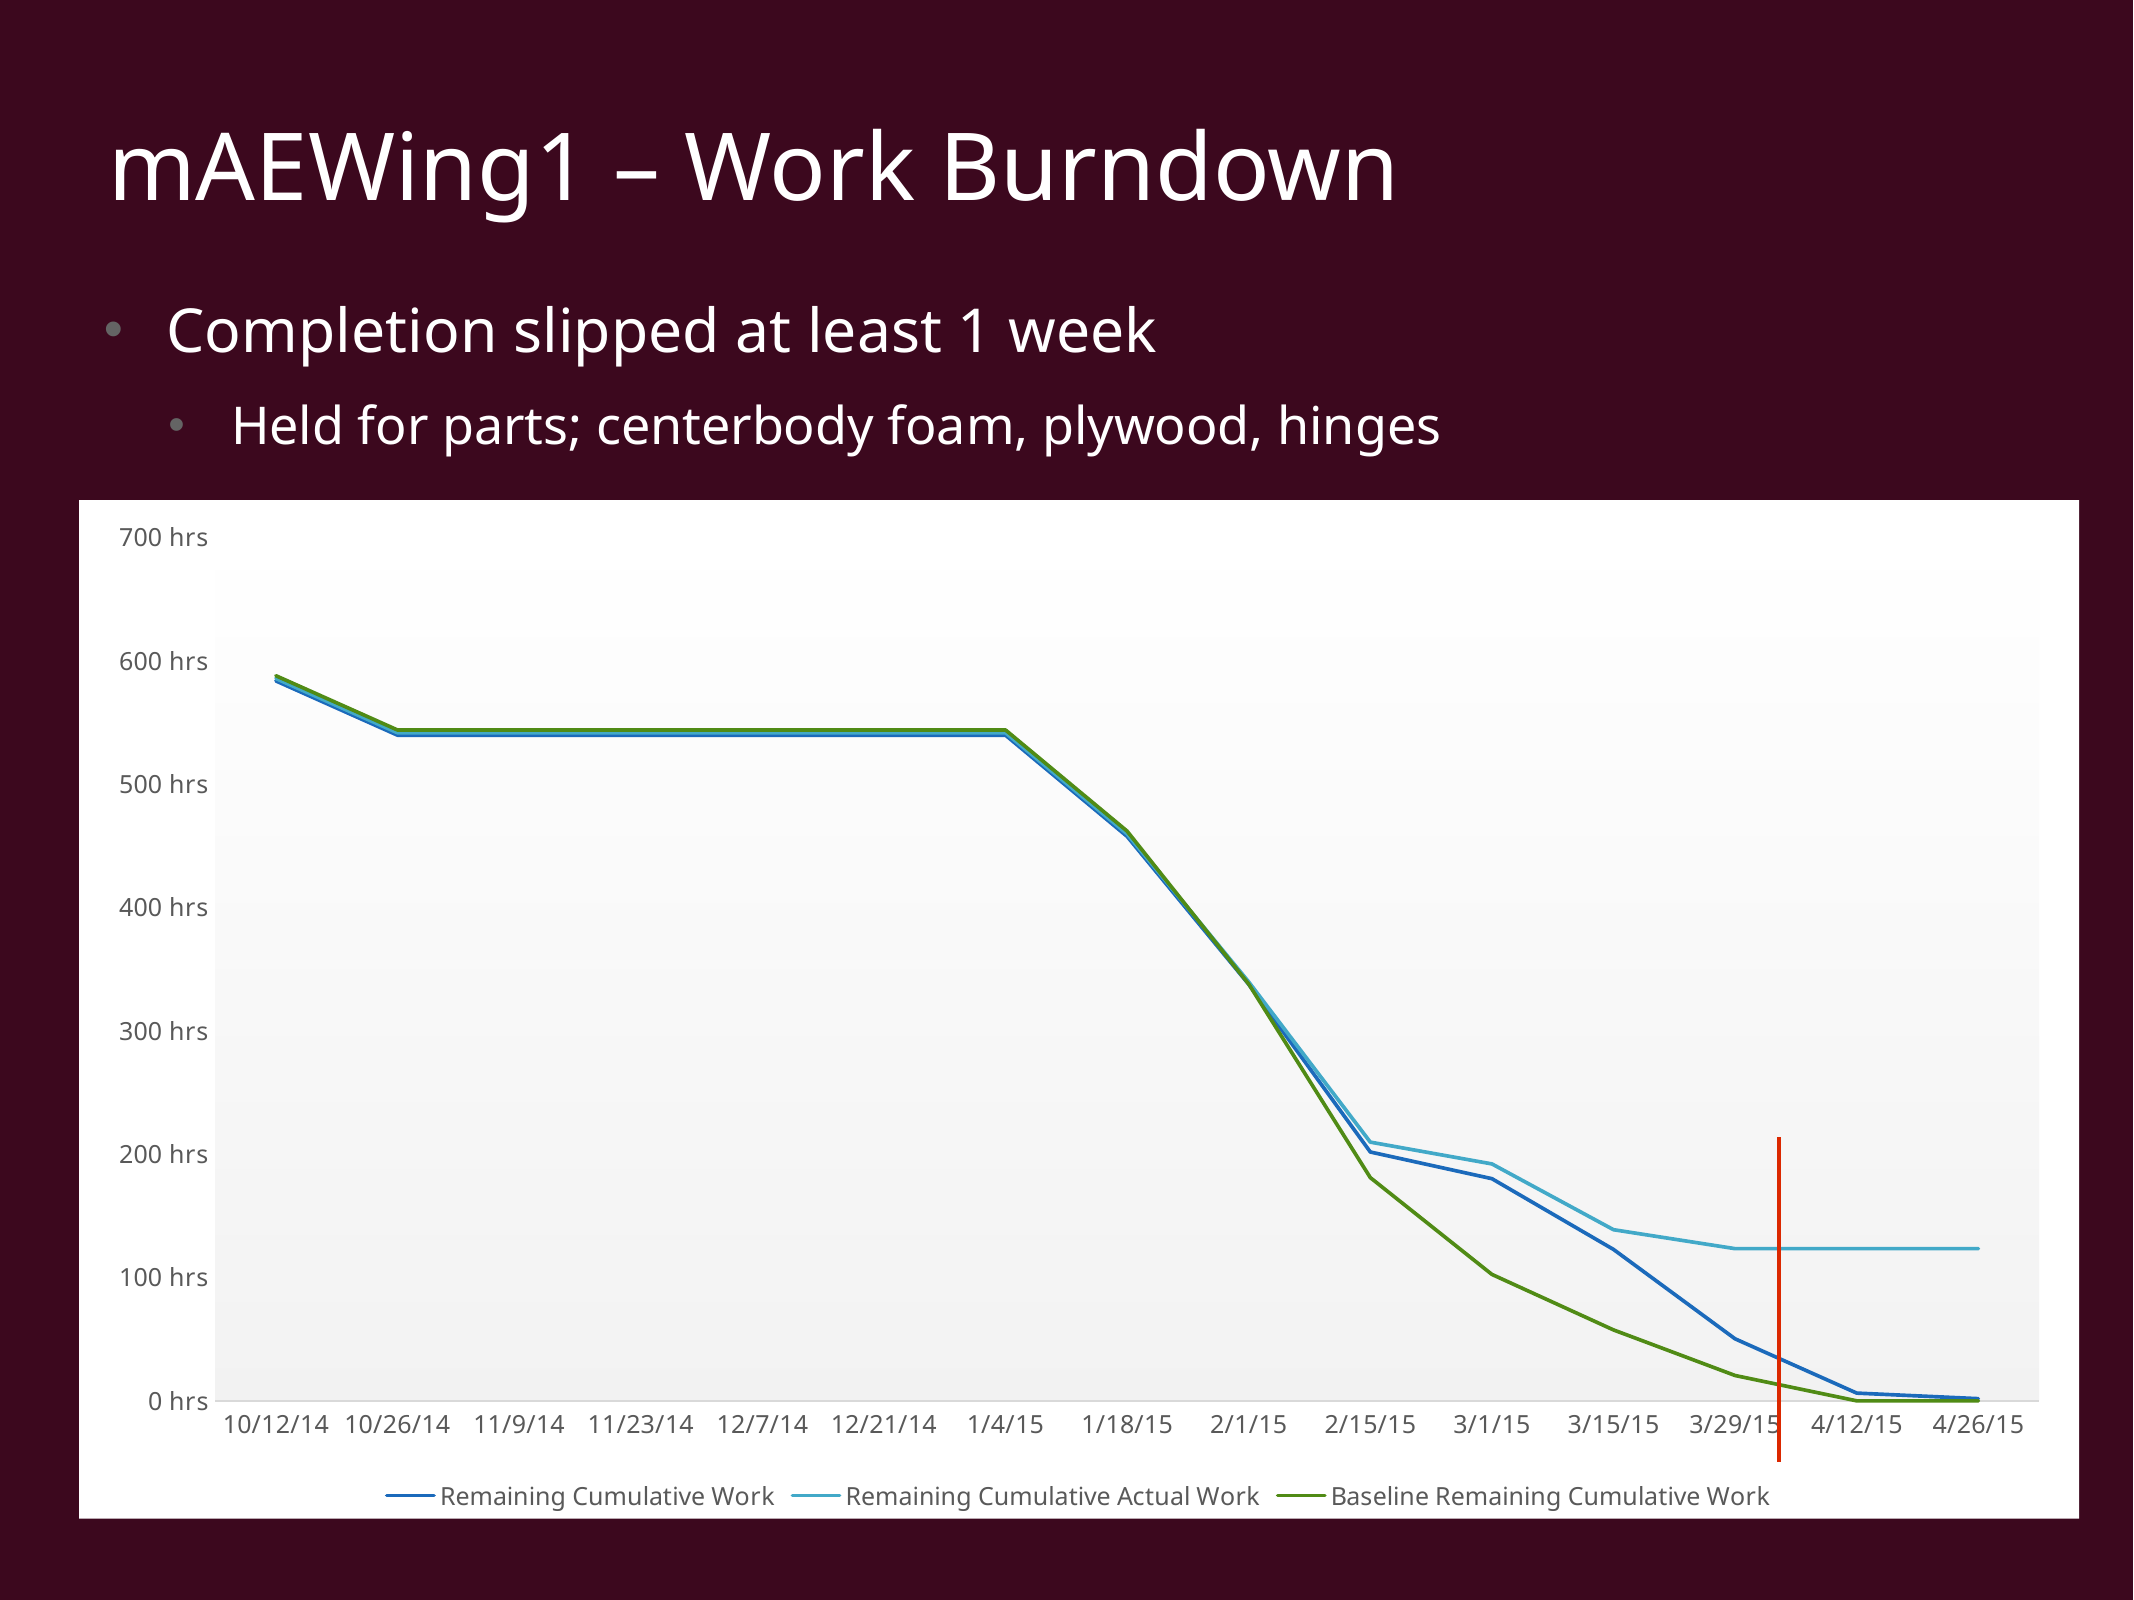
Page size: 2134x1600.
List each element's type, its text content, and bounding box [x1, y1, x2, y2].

title mAEWing1 – Work Burndown [107, 99, 1705, 405]
list Completion slipped at least 1 week Held for parts; centerbody foam, plywood, hinges [103, 286, 1655, 476]
chart [78, 499, 2080, 1519]
